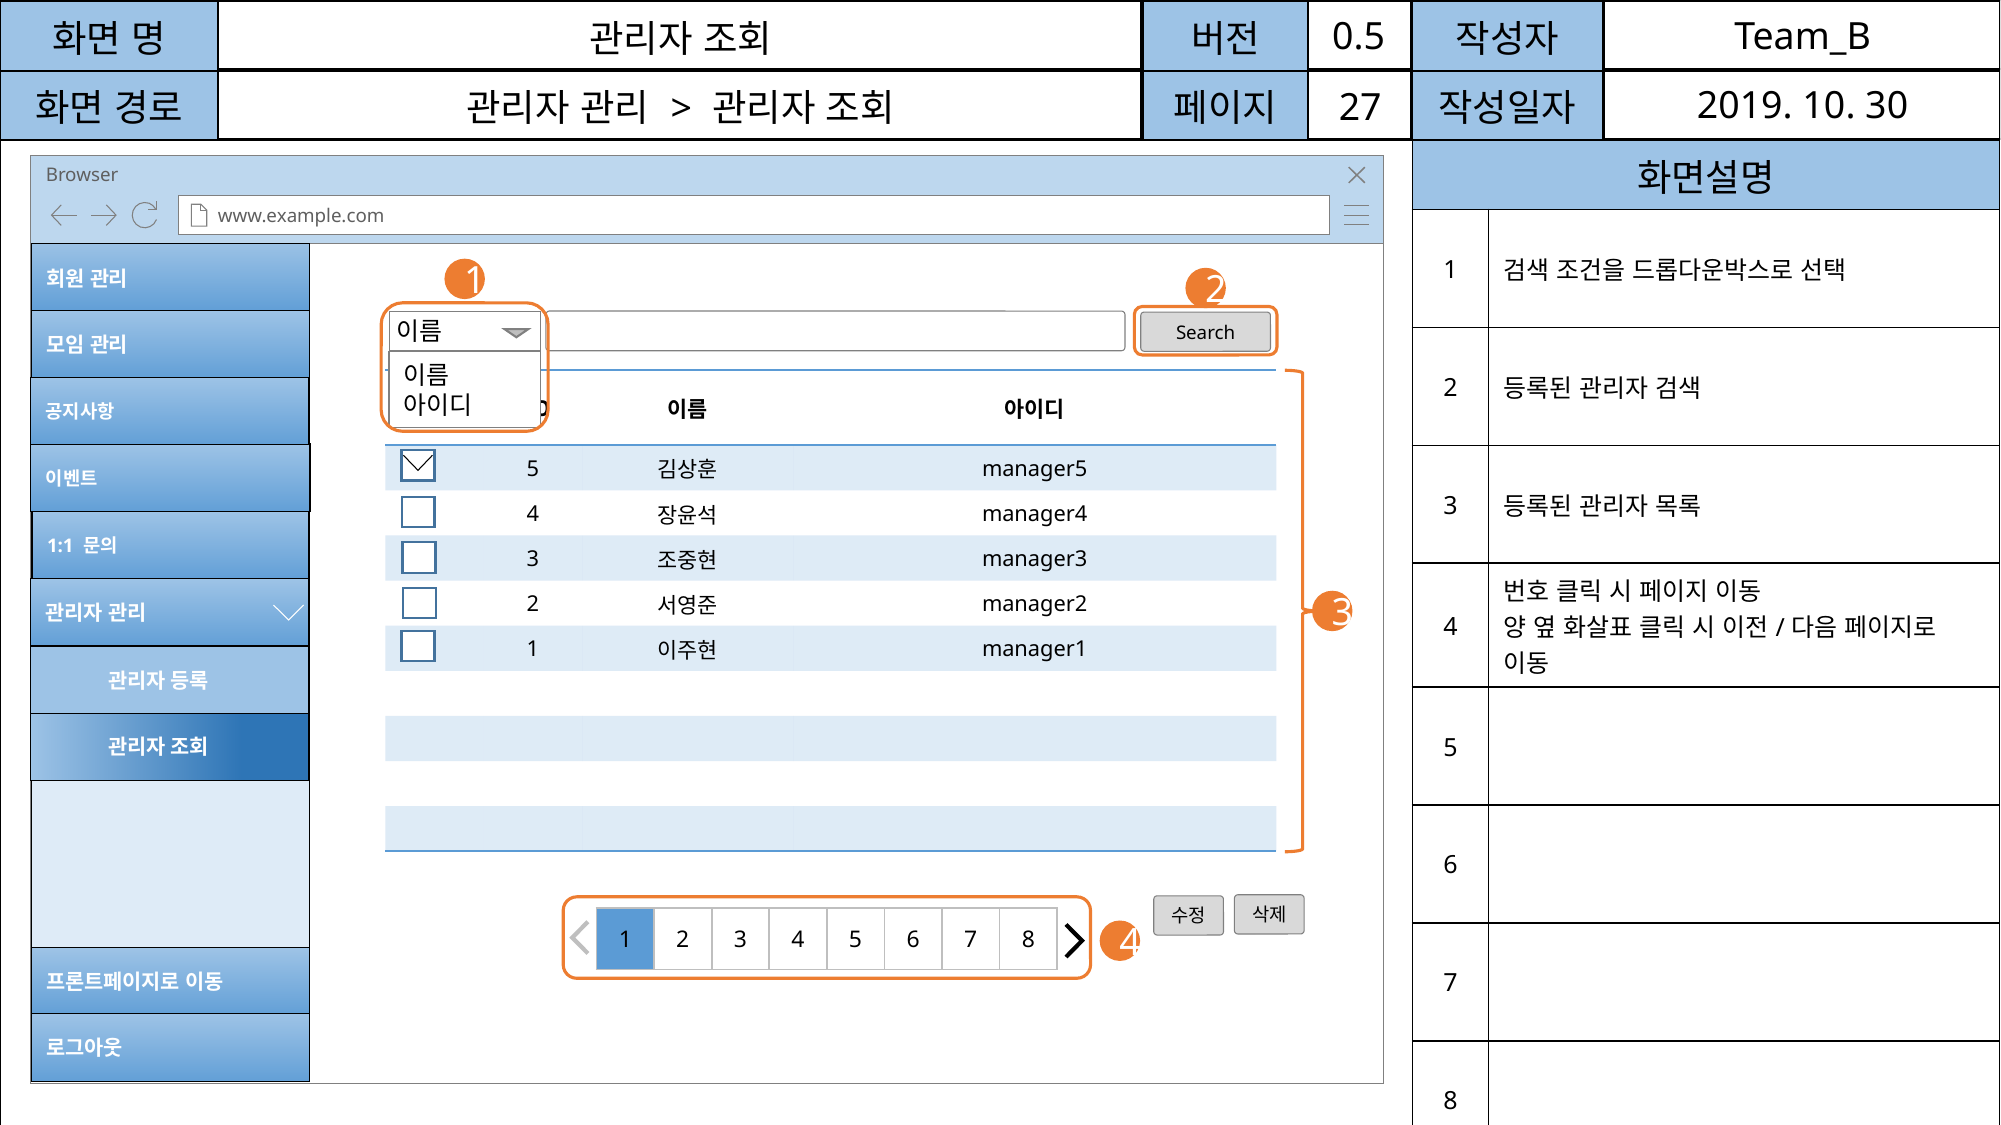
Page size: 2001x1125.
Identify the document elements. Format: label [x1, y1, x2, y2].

table_cell [1413, 564, 1488, 686]
table_cell [1144, 72, 1307, 139]
table_cell [1489, 328, 1999, 445]
table_cell [1413, 141, 1999, 209]
table_cell [1, 141, 1412, 1125]
table_cell [1489, 924, 1999, 1040]
table_cell [1309, 72, 1412, 139]
table_cell [1489, 1042, 1999, 1125]
table_cell [1, 72, 217, 139]
table_cell [1413, 328, 1488, 445]
table_cell [1489, 688, 1999, 804]
text_box [30, 155, 1384, 1084]
table_header [1603, 2, 1999, 70]
table_cell [1413, 72, 1602, 139]
table_cell [1413, 446, 1488, 562]
table_cell [1413, 688, 1488, 804]
table_cell [1413, 1042, 1488, 1125]
table_header [1, 2, 217, 70]
table_cell [1489, 564, 1999, 686]
table_cell [1413, 210, 1488, 327]
table_cell [1603, 72, 1999, 139]
table_header [1309, 2, 1412, 70]
table_cell [1413, 924, 1488, 1040]
table_cell [1489, 446, 1999, 562]
table_cell [1413, 806, 1488, 922]
table_header [1144, 2, 1307, 70]
table_cell [1489, 806, 1999, 922]
table_cell [1489, 210, 1999, 327]
table_cell [219, 72, 1142, 139]
table_header [1413, 2, 1602, 70]
table_header [219, 2, 1142, 70]
